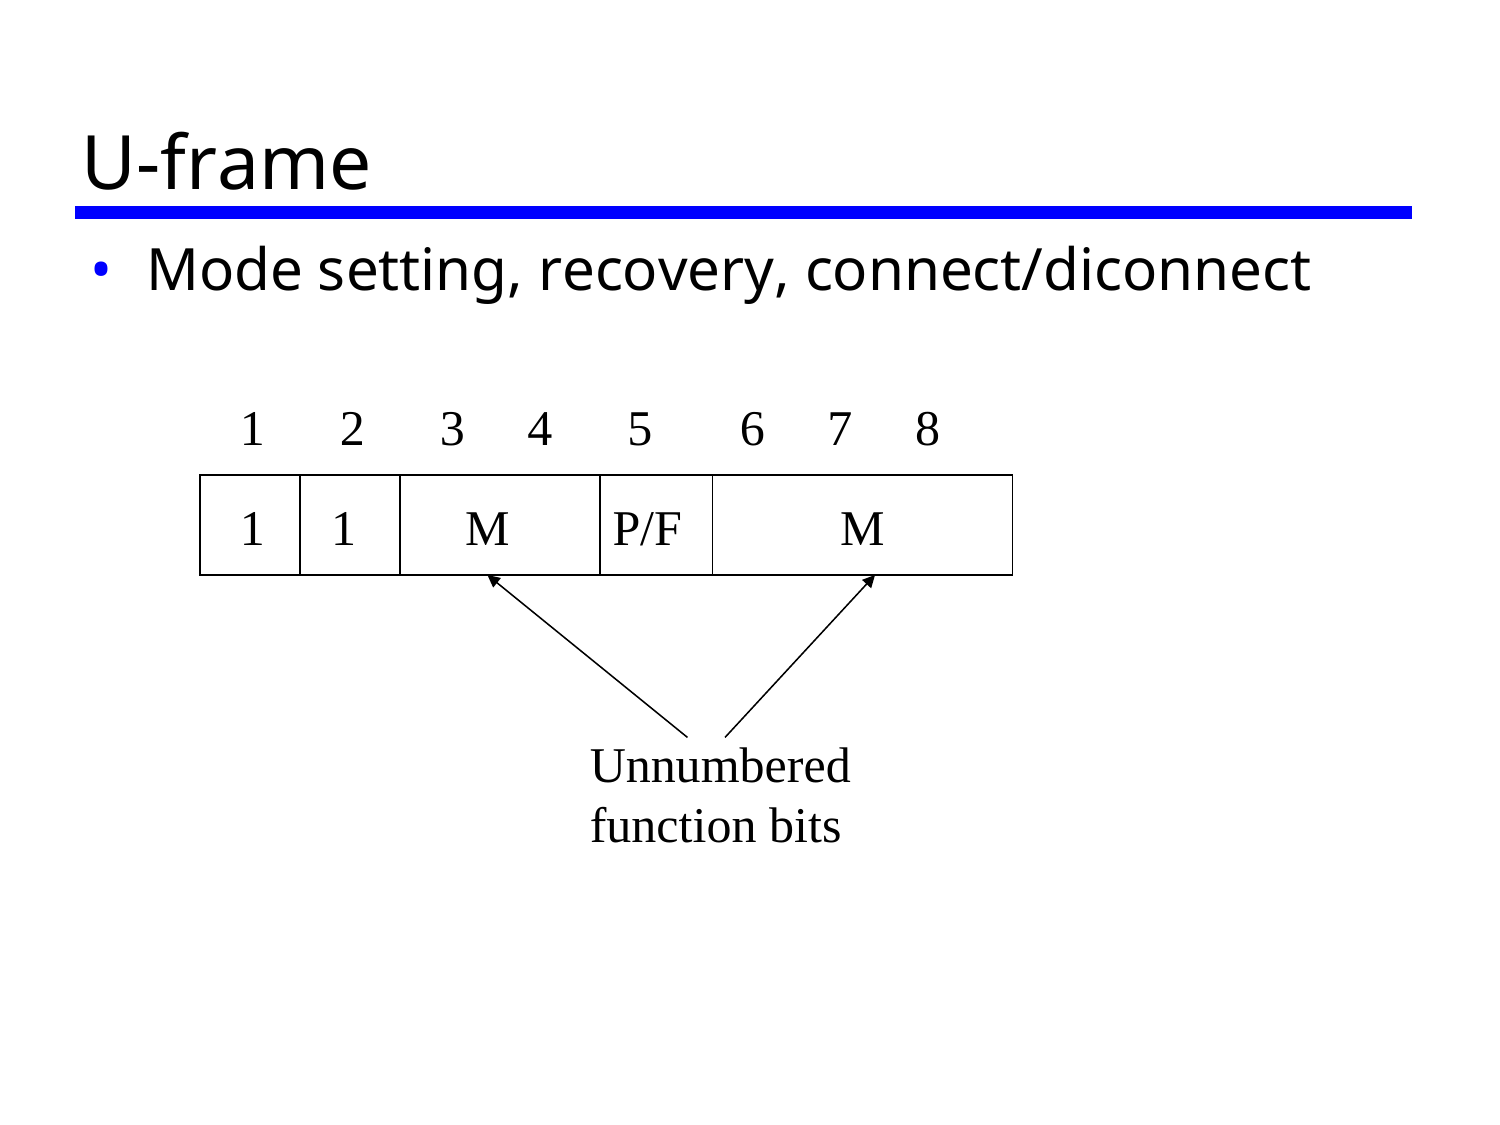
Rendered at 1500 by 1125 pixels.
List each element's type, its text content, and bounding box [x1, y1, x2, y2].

text_box [724, 574, 876, 738]
text_box [301, 474, 399, 487]
text_box P/F [612, 487, 700, 563]
text_box M [724, 487, 1000, 563]
text_box [487, 574, 688, 738]
text_box [400, 474, 600, 575]
text_box [301, 563, 400, 575]
text_box Unnumbered function bits [574, 724, 938, 861]
text_box [713, 474, 1013, 575]
text_box [601, 474, 712, 575]
text_box 1 2 3 4 5 6 7 8 [174, 387, 1038, 463]
text_box [199, 474, 300, 575]
text_box 1 [224, 487, 288, 563]
list Mode setting, recovery, connect/diconnect [75, 224, 1338, 313]
text_box M [388, 487, 588, 563]
title U-frame [66, 24, 1413, 213]
text_box 1 [299, 487, 388, 563]
